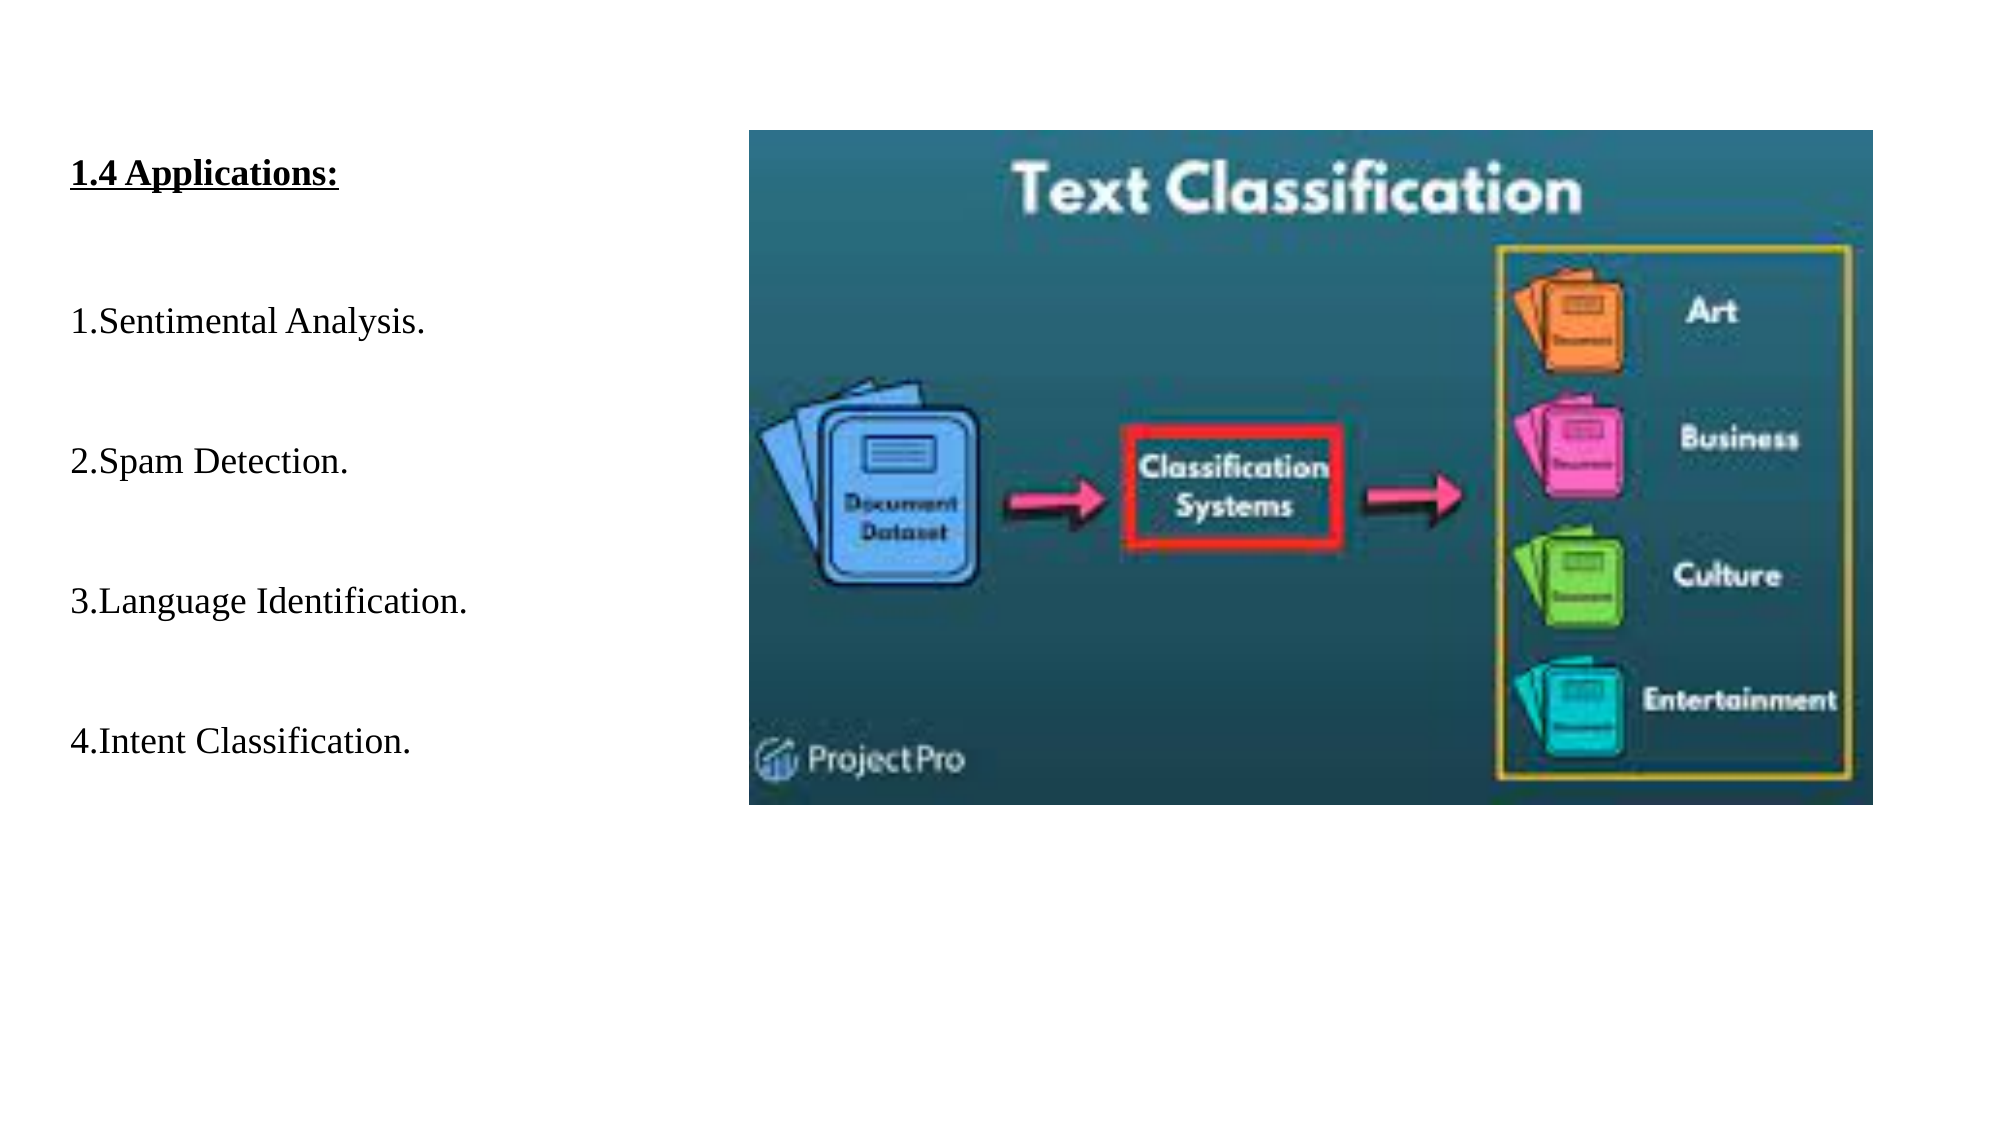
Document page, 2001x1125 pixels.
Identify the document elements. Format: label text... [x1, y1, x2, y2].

picture [749, 130, 1873, 805]
text_box 1.4 Applications: 1.Sentimental Analysis. 2.Spam Detection. 3.Language Identification. 4.Intent Classification. [55, 53, 559, 769]
